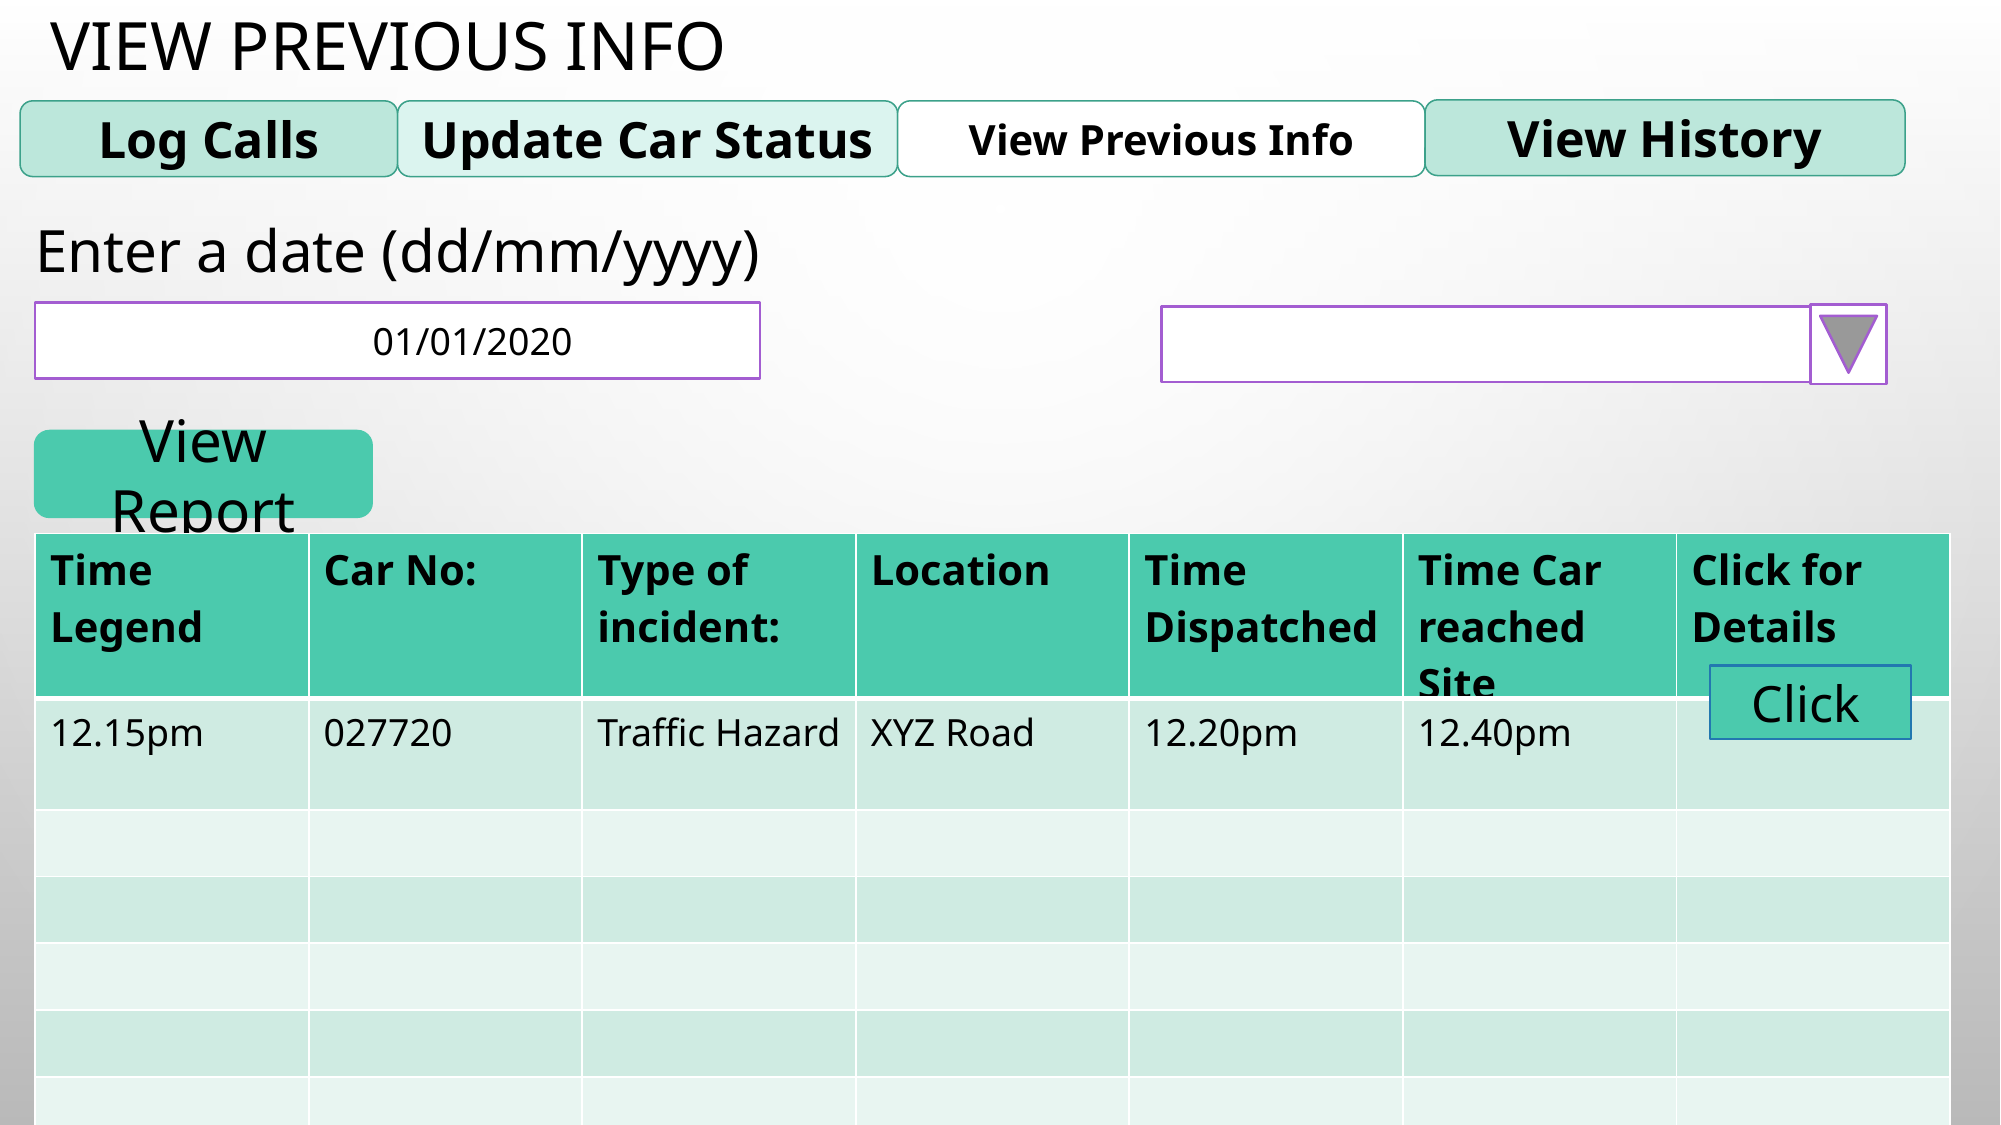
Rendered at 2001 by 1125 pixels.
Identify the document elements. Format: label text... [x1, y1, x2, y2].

table_header Location [857, 534, 1128, 696]
table_cell 027720 [310, 701, 581, 809]
table_cell [36, 1078, 308, 1125]
text_box 01/01/2020 [34, 301, 761, 380]
table_cell [1677, 1078, 1949, 1125]
table_cell [1130, 877, 1402, 942]
table_cell [310, 877, 581, 942]
table_cell [1130, 1011, 1402, 1076]
table_cell [857, 1011, 1128, 1076]
table_cell [1677, 811, 1949, 876]
text_box Update Car Status [396, 100, 898, 178]
text_box View Previous Info [896, 100, 1425, 178]
table_cell [1130, 944, 1402, 1009]
table_header Type of incident: [583, 534, 855, 696]
table_cell [583, 877, 855, 942]
table_cell [1130, 1078, 1402, 1125]
table_cell 12.20pm [1130, 701, 1402, 809]
text_box View Report [33, 429, 373, 519]
table_cell [36, 811, 308, 876]
table_cell 12.40pm [1404, 701, 1676, 809]
table_cell [857, 811, 1128, 876]
table_cell [857, 877, 1128, 942]
table_cell [857, 944, 1128, 1009]
table_cell [310, 944, 581, 1009]
table_cell [1404, 944, 1676, 1009]
table_cell [1404, 1011, 1676, 1076]
table_cell [583, 944, 855, 1009]
table_cell [1404, 1078, 1676, 1125]
table_header Click for Details [1677, 534, 1949, 696]
table_cell [310, 1011, 581, 1076]
text_box Enter a date (dd/mm/yyyy) [20, 207, 898, 292]
text_box Log Calls [19, 100, 398, 178]
table_cell 12.15pm [36, 701, 308, 809]
table_cell [583, 1078, 855, 1125]
table_header Time Dispatched [1130, 534, 1402, 696]
table_header Time Car reached Site [1404, 534, 1676, 696]
text_box [1160, 305, 1809, 383]
table_cell [36, 877, 308, 942]
text_box Click [1709, 664, 1912, 740]
table_cell XYZ Road [857, 701, 1128, 809]
title VIEW PREVIOUS INFO [20, 10, 758, 87]
table_cell [857, 1078, 1128, 1125]
table_cell [1677, 701, 1949, 809]
table_cell [1677, 877, 1949, 942]
table_cell [1130, 811, 1402, 876]
text_box View History [1424, 99, 1906, 177]
table_cell [583, 1011, 855, 1076]
table_cell [36, 1011, 308, 1076]
table_cell [310, 811, 581, 876]
table_cell [310, 1078, 581, 1125]
table_cell [1677, 1011, 1949, 1076]
table_cell [36, 944, 308, 1009]
table_header Time Legend [36, 534, 308, 696]
table_cell [1677, 944, 1949, 1009]
table_cell [583, 811, 855, 876]
table_cell [1404, 877, 1676, 942]
picture [0, 0, 2000, 1125]
table_cell [1404, 811, 1676, 876]
table_header Car No: [310, 534, 581, 696]
text_box [1809, 303, 1888, 385]
table_cell Traffic Hazard [583, 701, 855, 809]
